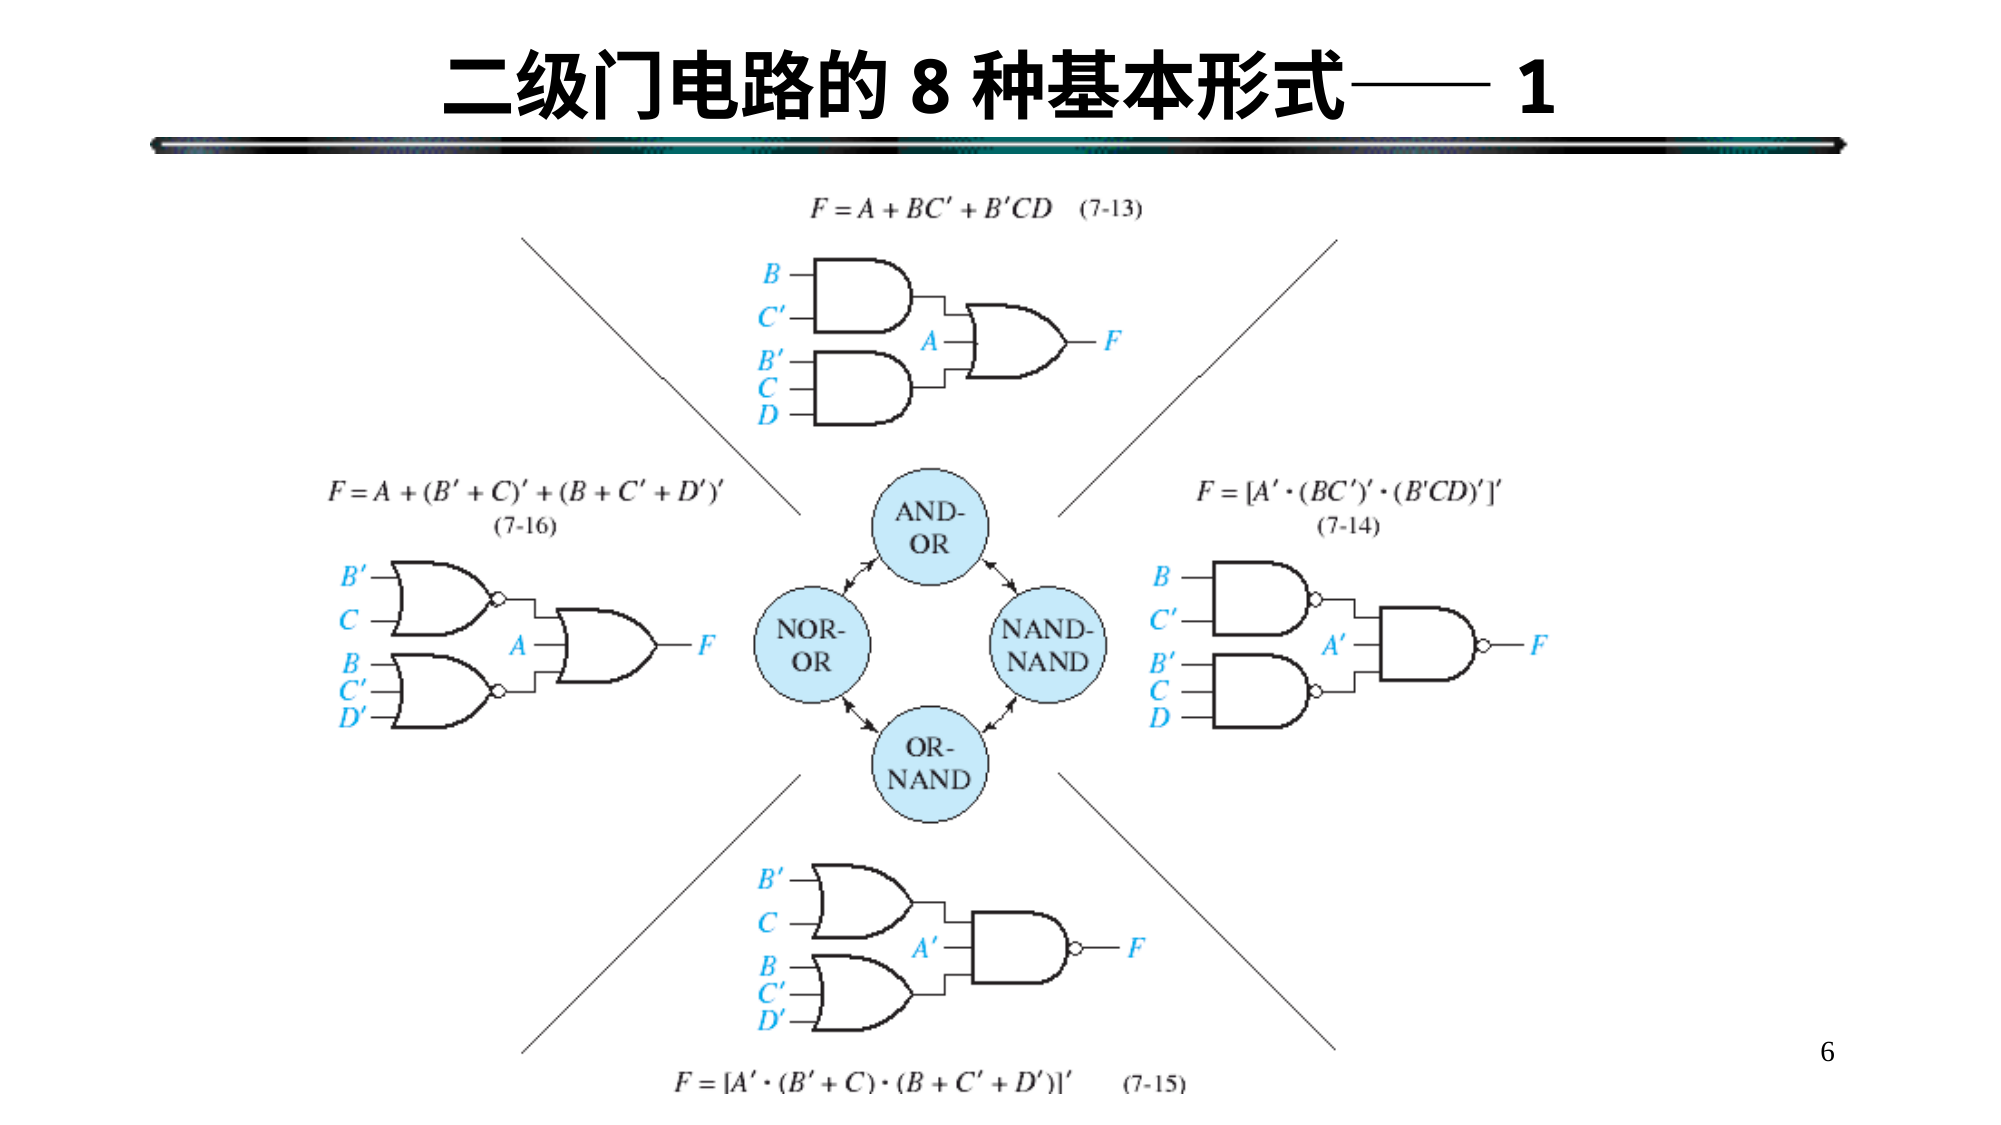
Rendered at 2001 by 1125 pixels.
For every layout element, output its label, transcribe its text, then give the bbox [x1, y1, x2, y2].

picture [306, 173, 1559, 1094]
text_box 6 [1560, 1024, 1850, 1100]
title 二级门电路的8种基本形式——1 [149, 29, 1851, 138]
picture [150, 138, 1851, 154]
